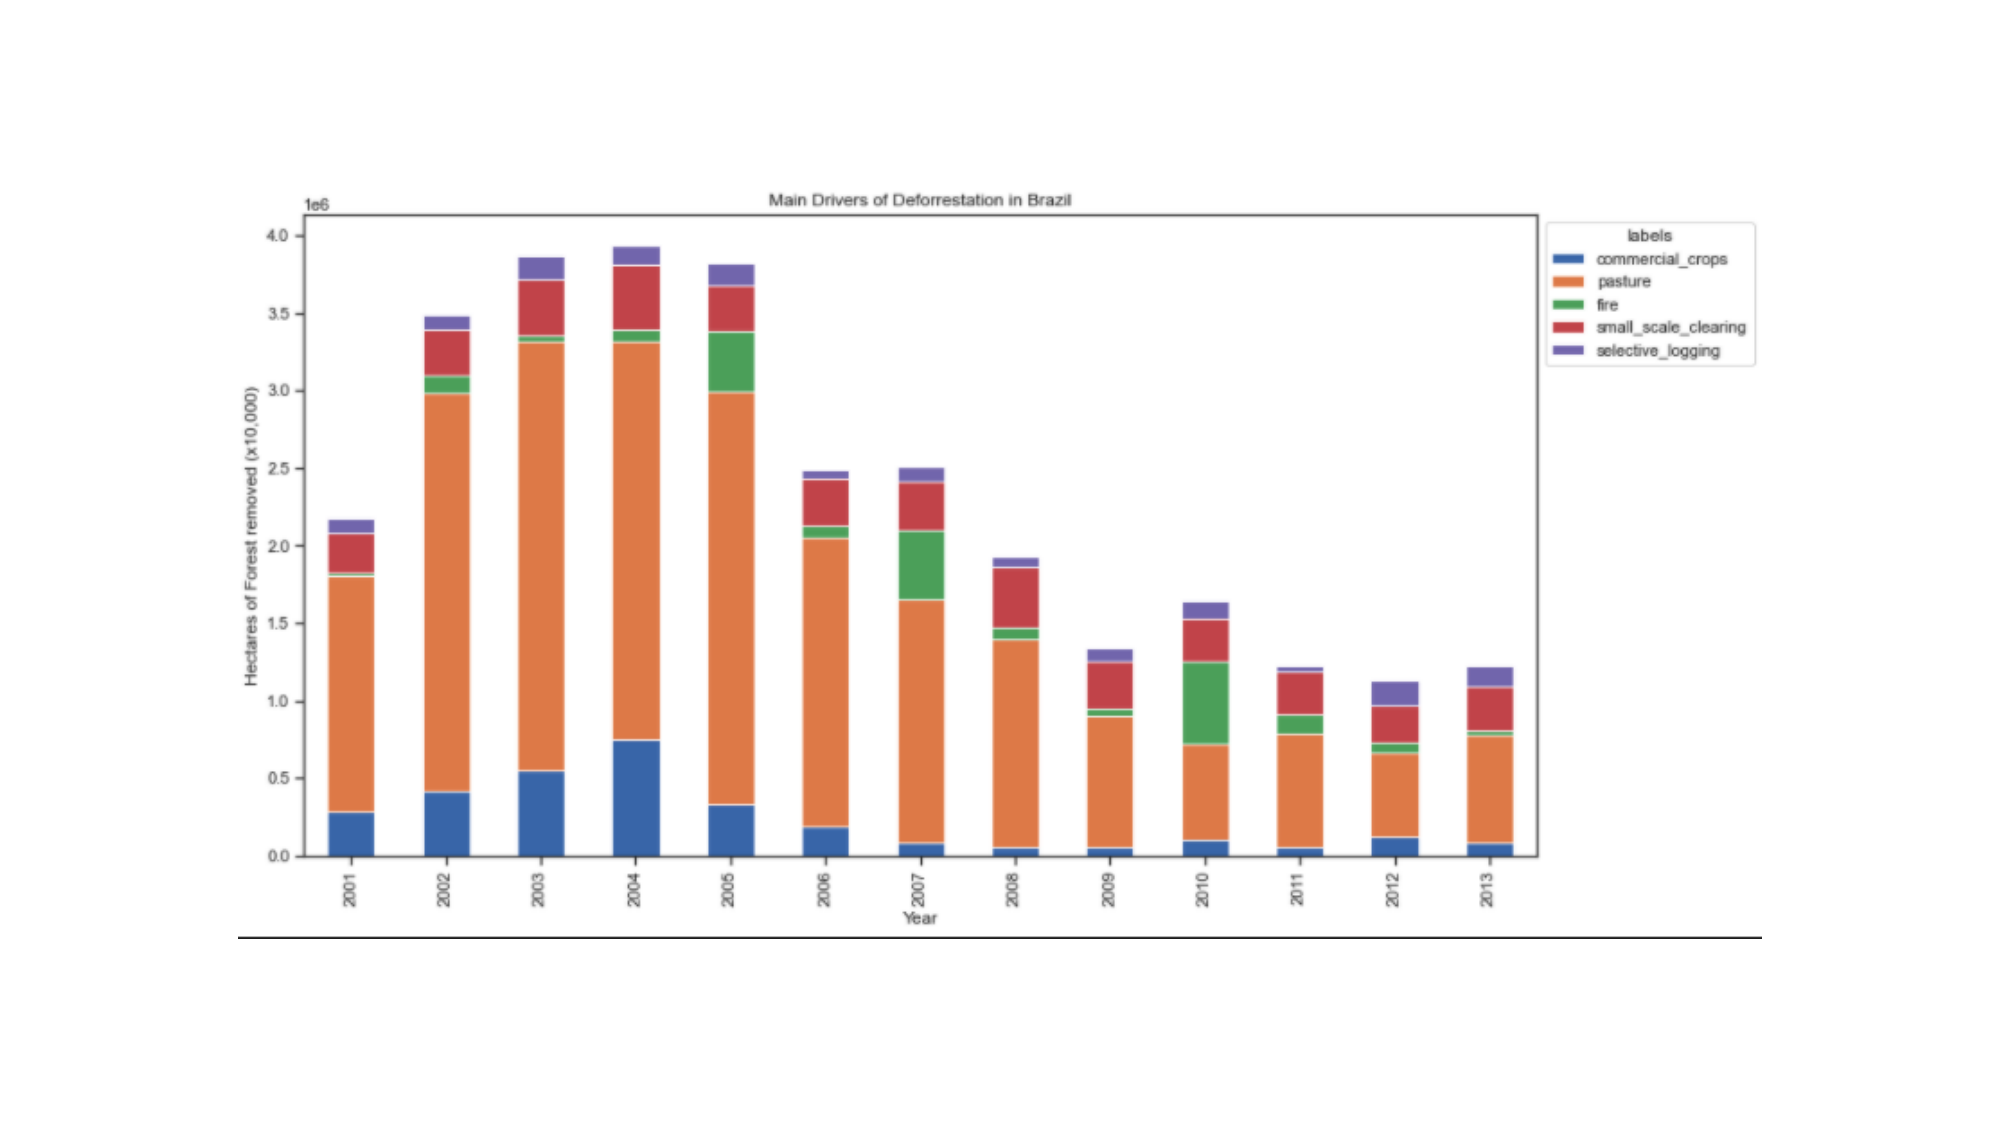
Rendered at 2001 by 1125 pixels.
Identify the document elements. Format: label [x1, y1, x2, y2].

list [238, 186, 1762, 939]
